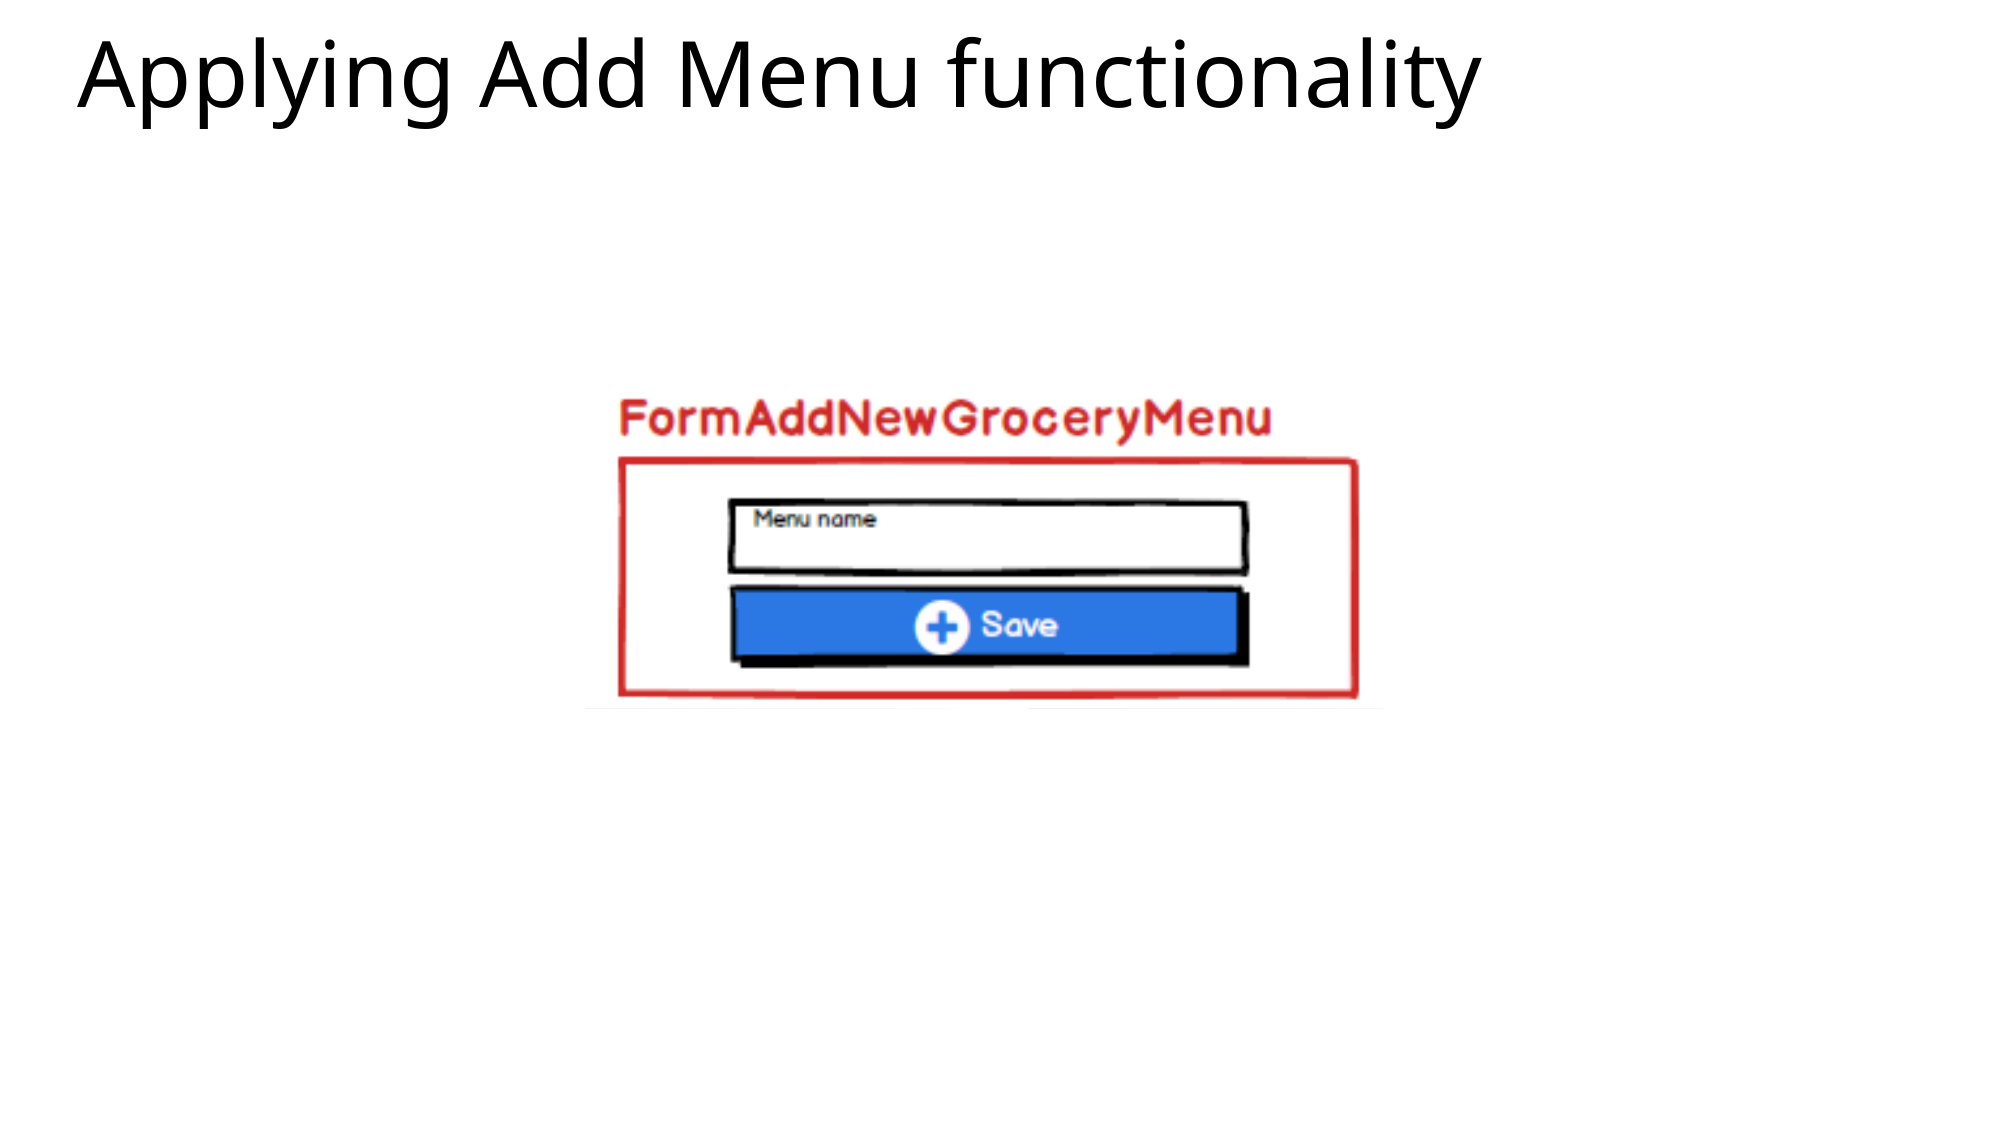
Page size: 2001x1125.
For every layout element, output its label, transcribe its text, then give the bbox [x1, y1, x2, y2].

title Applying Add Menu functionality [62, 29, 1953, 205]
picture [584, 397, 1384, 709]
